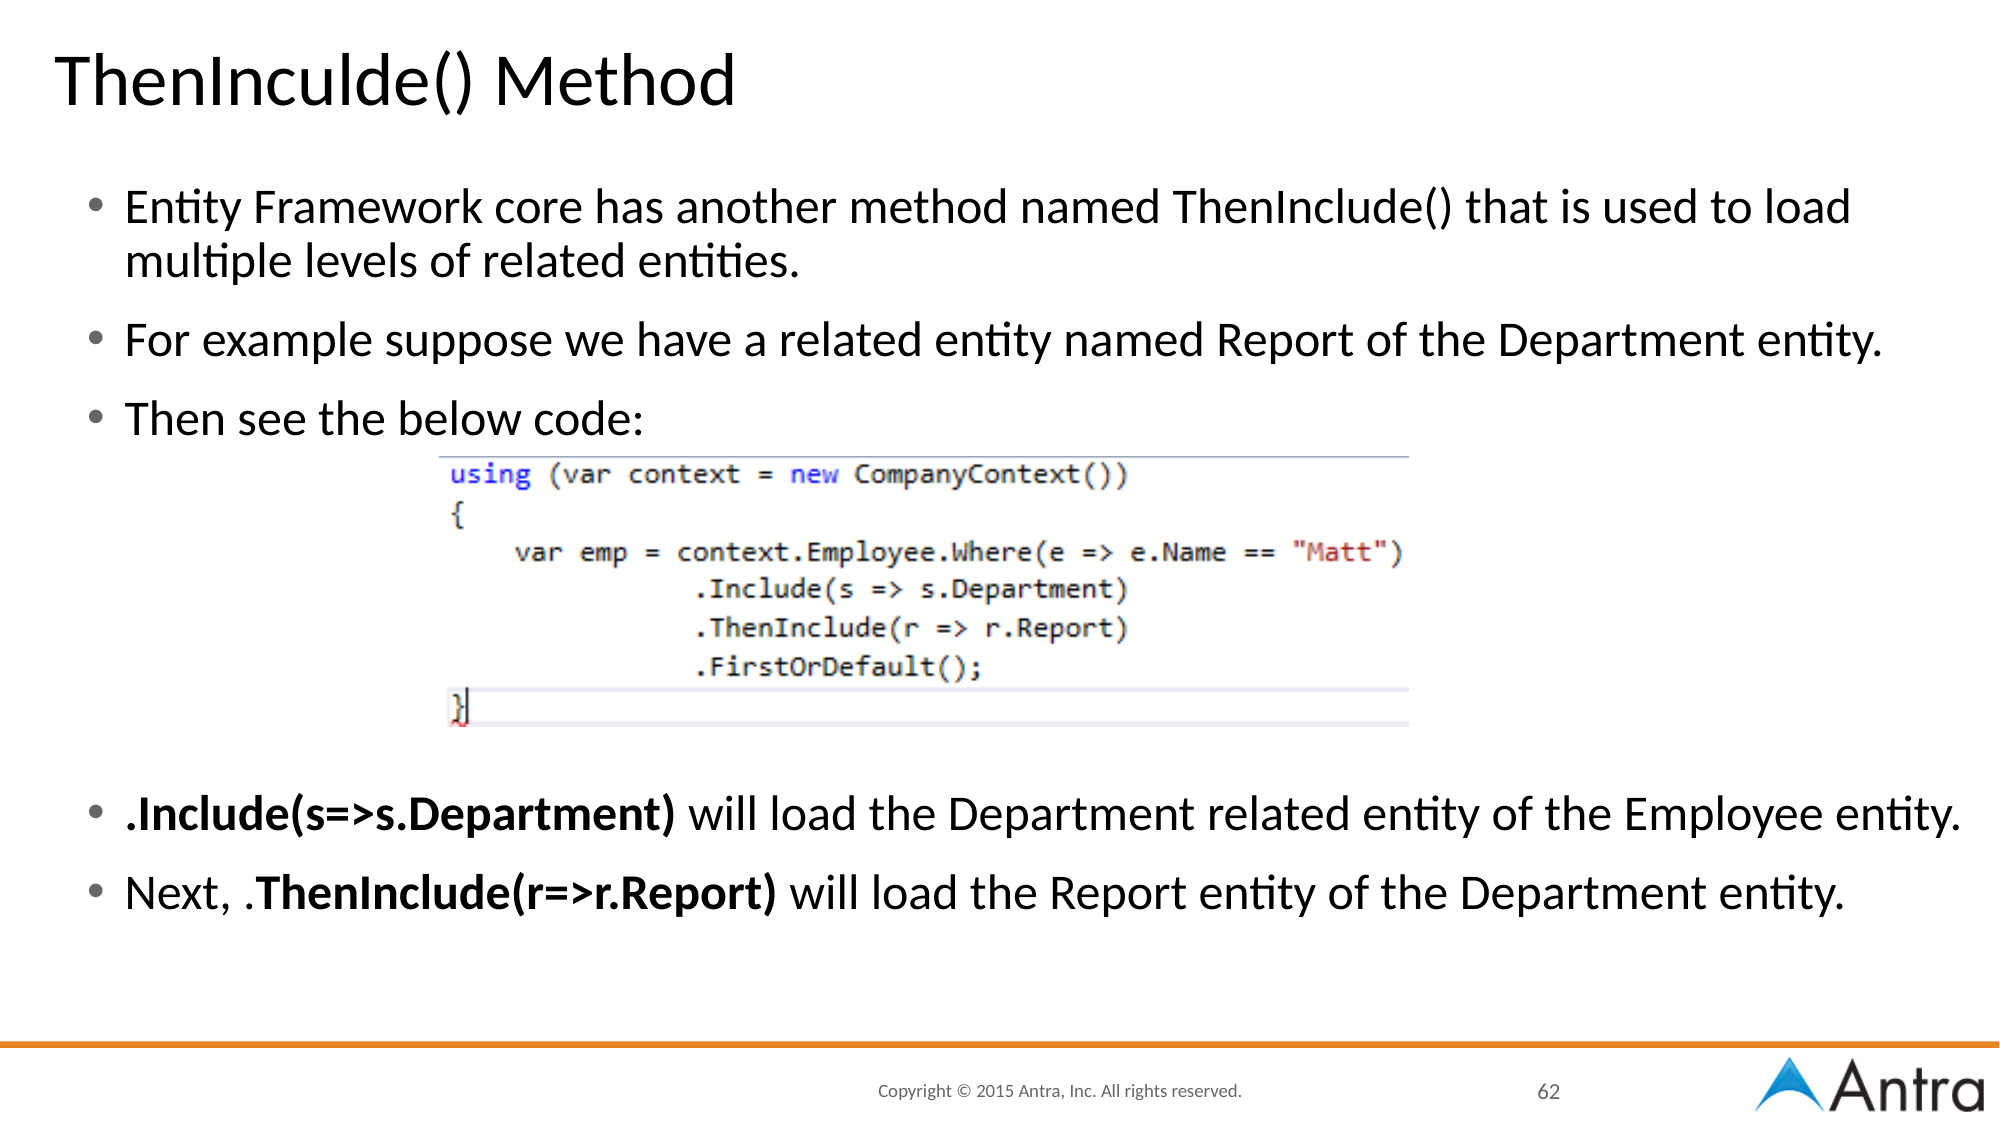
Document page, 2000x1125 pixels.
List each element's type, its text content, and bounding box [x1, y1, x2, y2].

picture [1744, 1048, 1994, 1122]
list Entity Framework core has another method named ThenInclude() that is used to load multiple levels of related entities. For example suppose we have a related entity named Report of the Department entity. Then see the below code: .Include(s=>s.Department) will load the Department related entity of the Employee entity. Next, .ThenInclude(r=>r.Report) will load the Report entity of the Department entity. [87, 180, 2000, 906]
slide_number 62 [1498, 1075, 1561, 1106]
picture [439, 456, 1409, 727]
title ThenInculde() Method [55, 33, 1881, 121]
